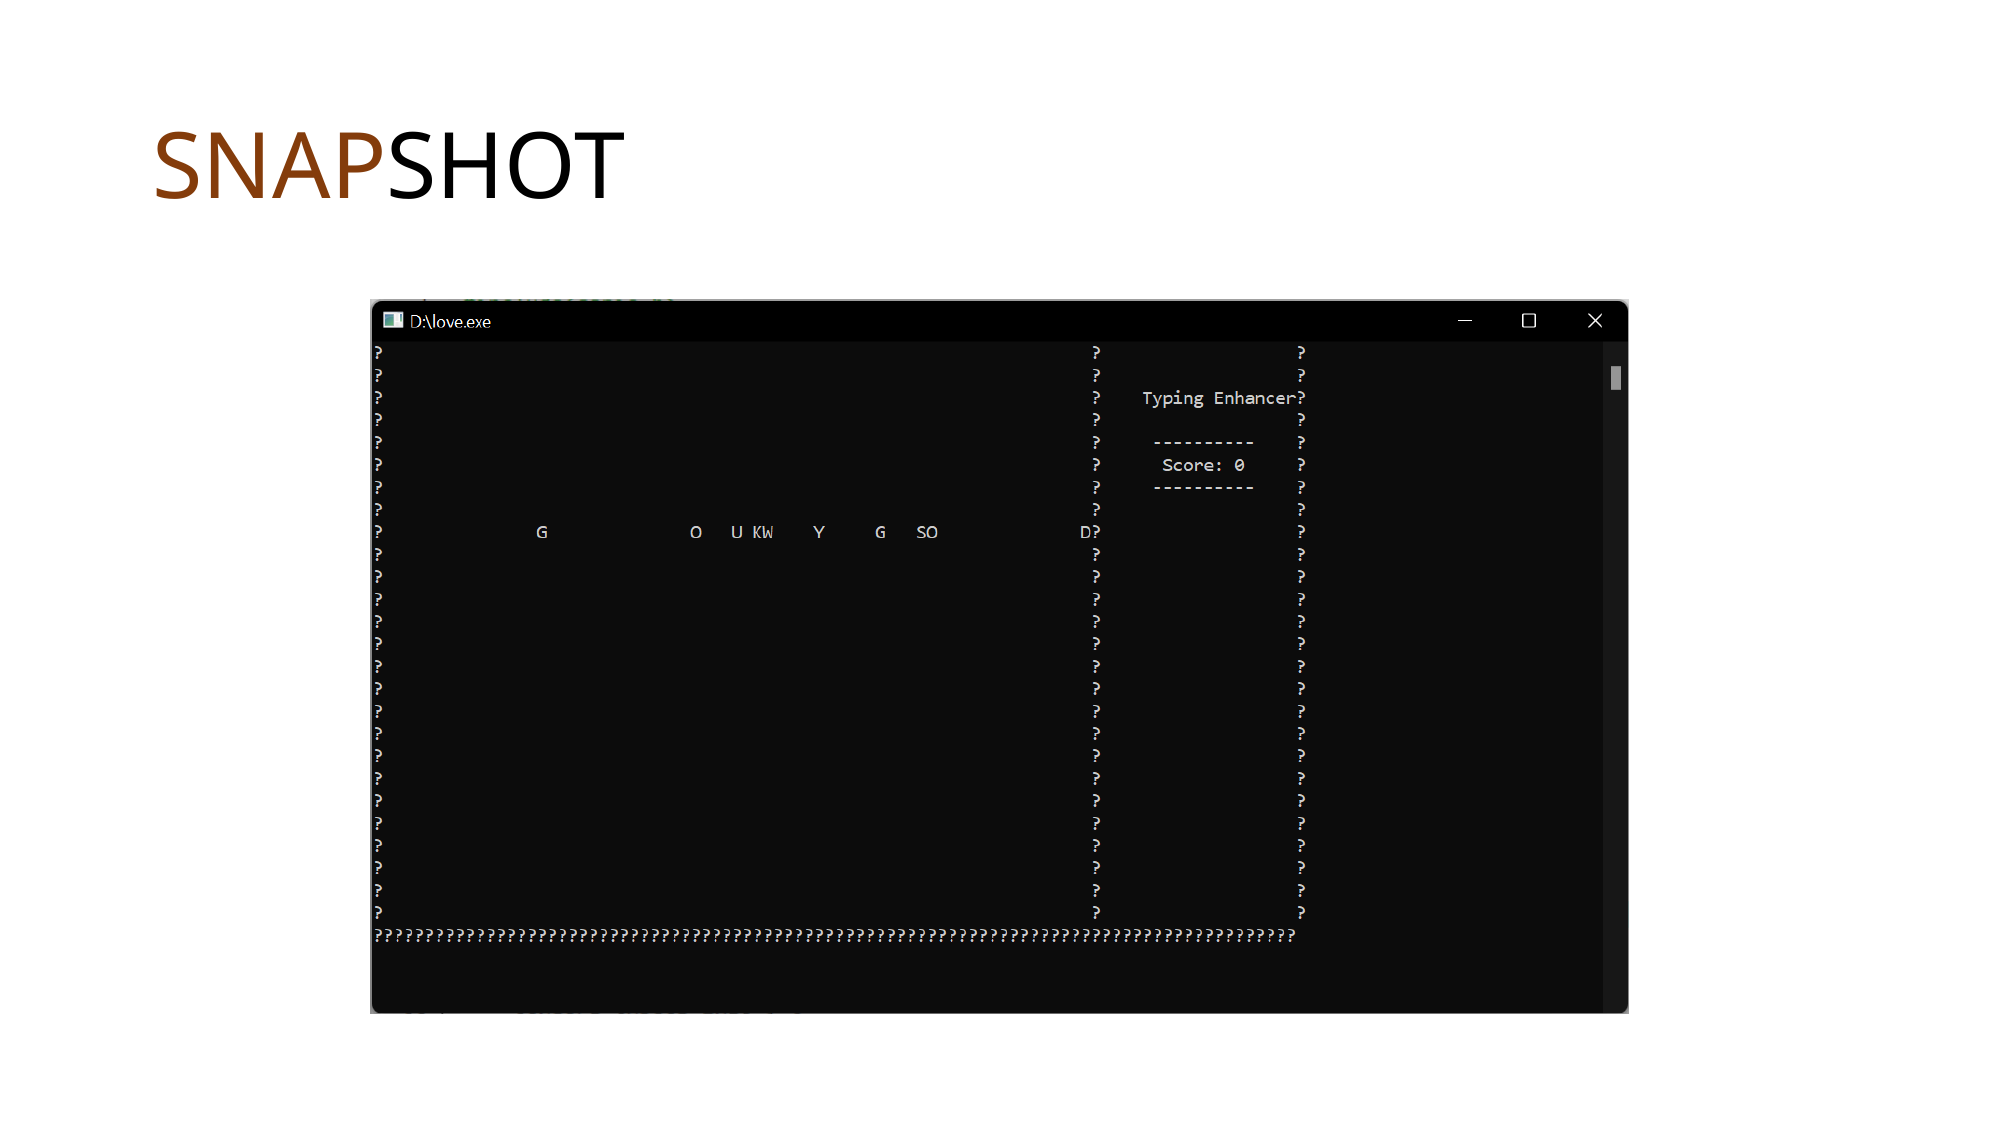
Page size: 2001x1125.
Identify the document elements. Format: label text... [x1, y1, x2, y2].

title SNAPSHOT [137, 59, 1863, 278]
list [370, 299, 1629, 1014]
